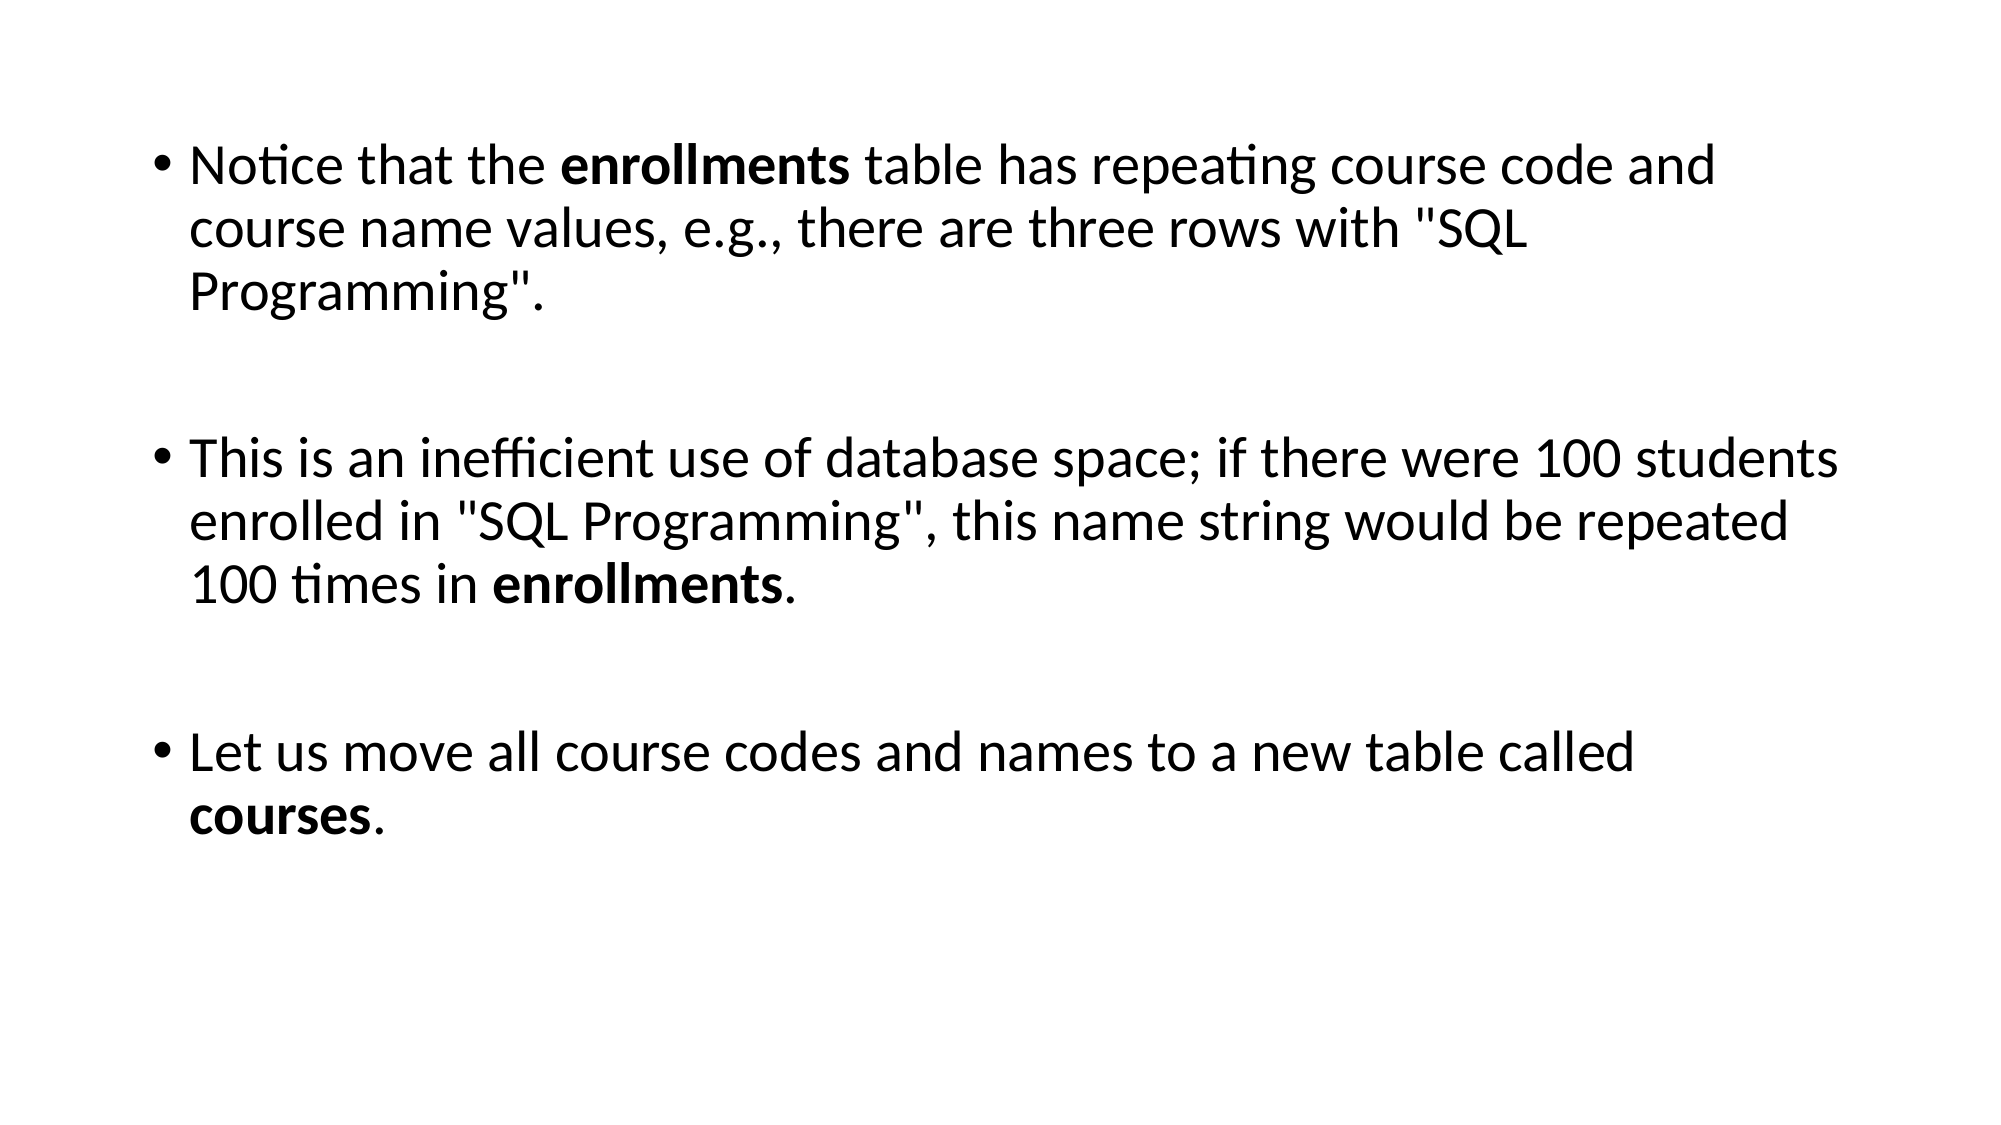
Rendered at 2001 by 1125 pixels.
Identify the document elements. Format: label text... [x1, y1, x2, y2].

list Notice that the enrollments table has repeating course code and course name values, e.g., there are three rows with "SQL Programming". This is an inefficient use of database space; if there were 100 students enrolled in "SQL Programming", this name string would be repeated 100 times in enrollments. Let us move all course codes and names to a new table called courses. [137, 126, 1863, 1014]
